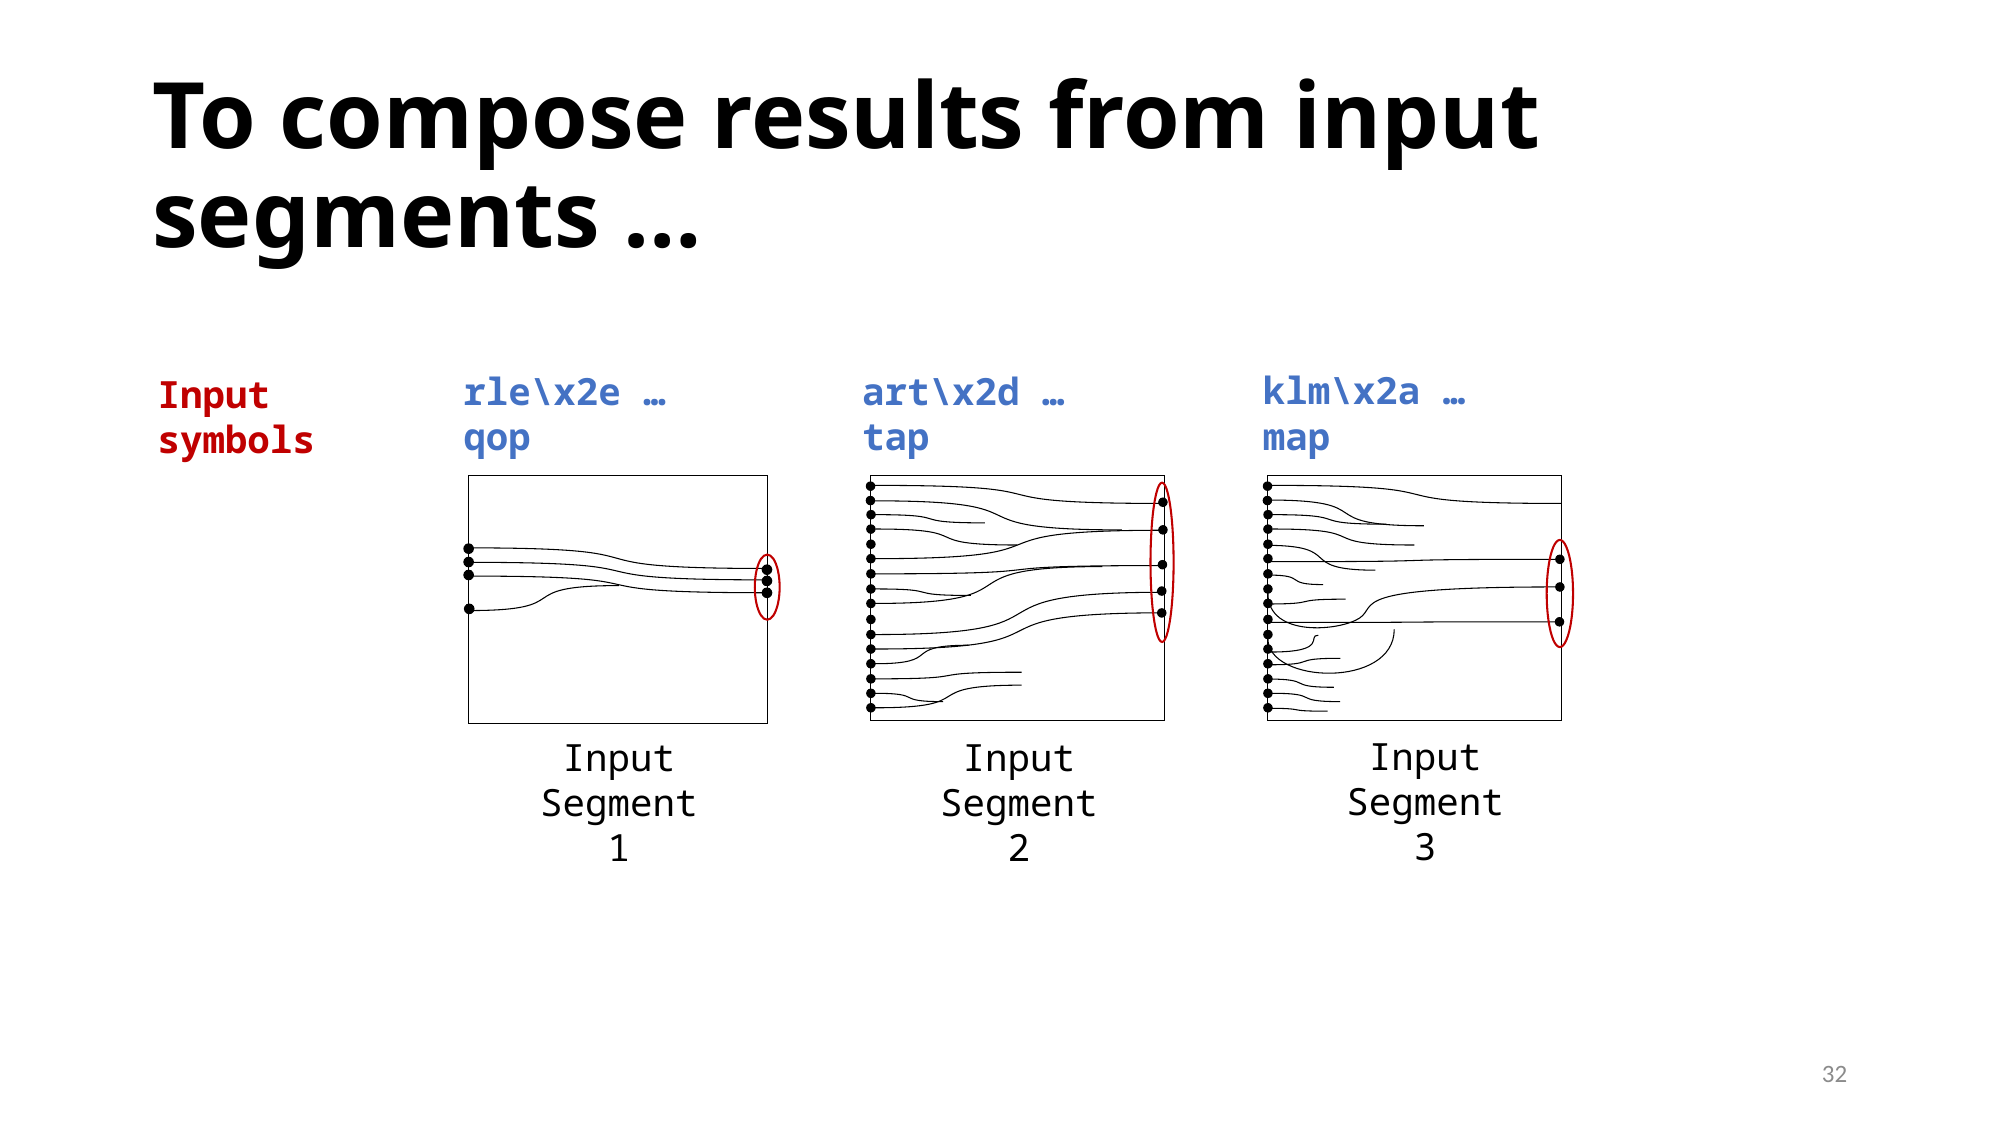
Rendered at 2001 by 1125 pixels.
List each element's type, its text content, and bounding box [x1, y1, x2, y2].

slide_number 32 [1412, 1042, 1863, 1103]
title To compose results from input segments … [137, 59, 1944, 278]
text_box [142, 360, 1612, 833]
